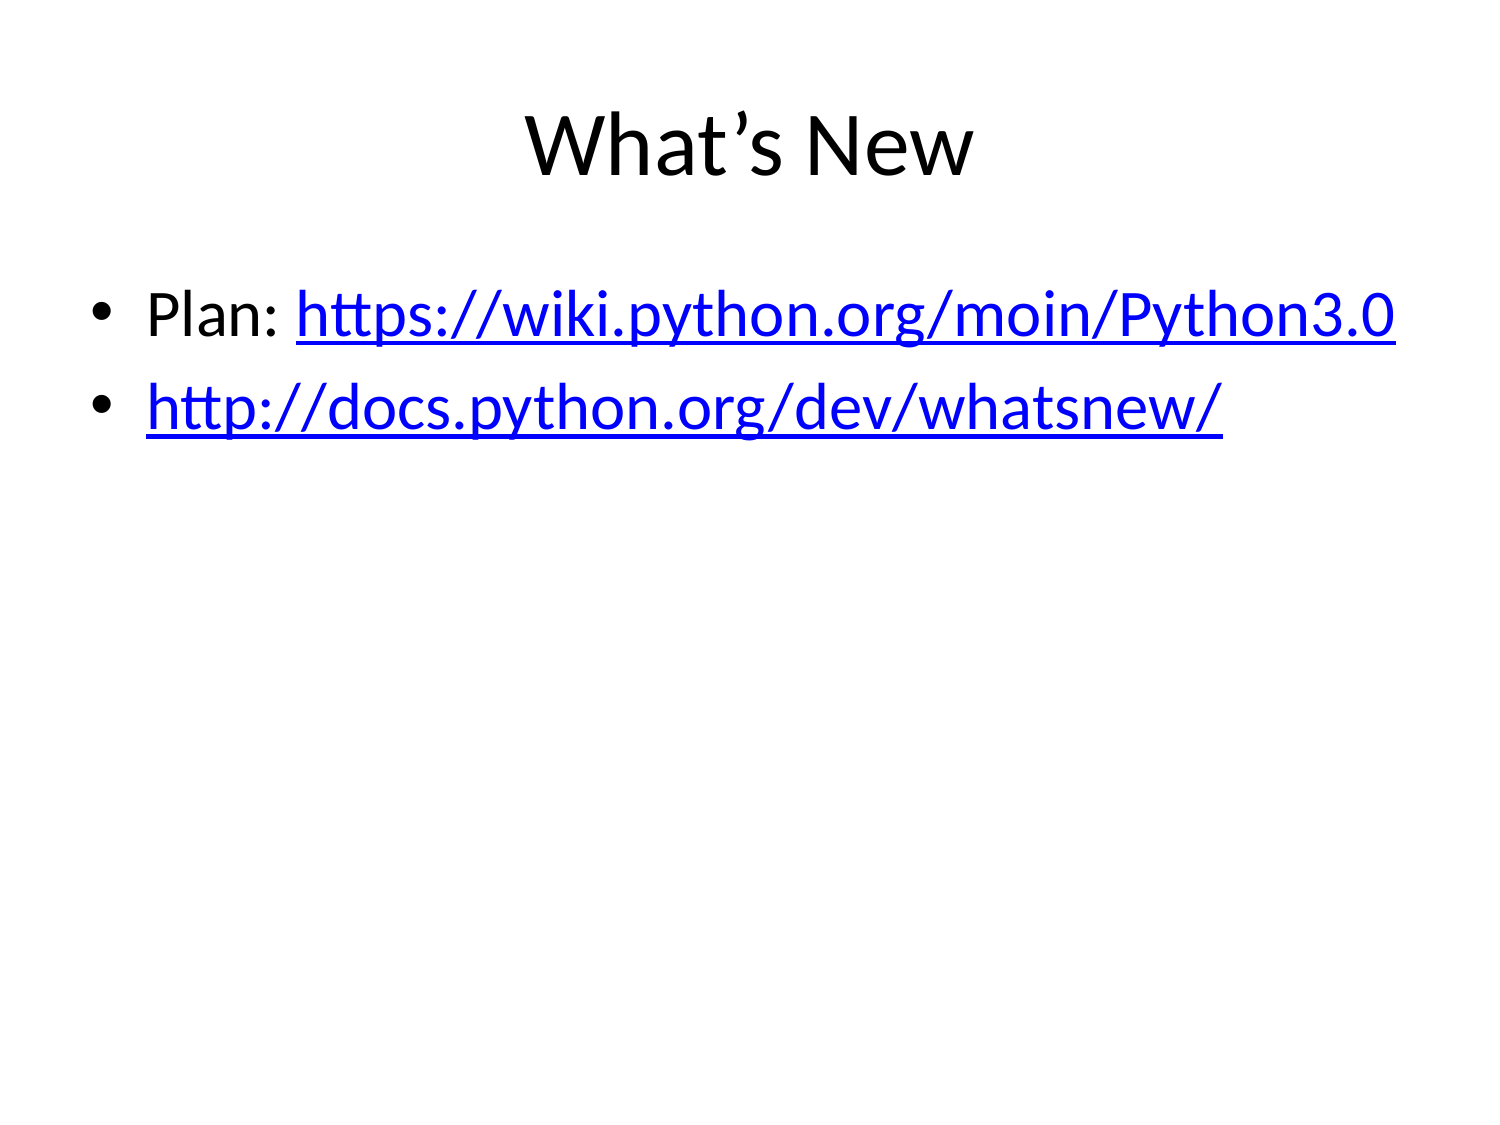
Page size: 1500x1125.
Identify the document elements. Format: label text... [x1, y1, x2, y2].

title What’s New [75, 45, 1425, 233]
list Plan: https://wiki.python.org/moin/Python3.0 http://docs.python.org/dev/whatsnew/ [75, 262, 1425, 1005]
